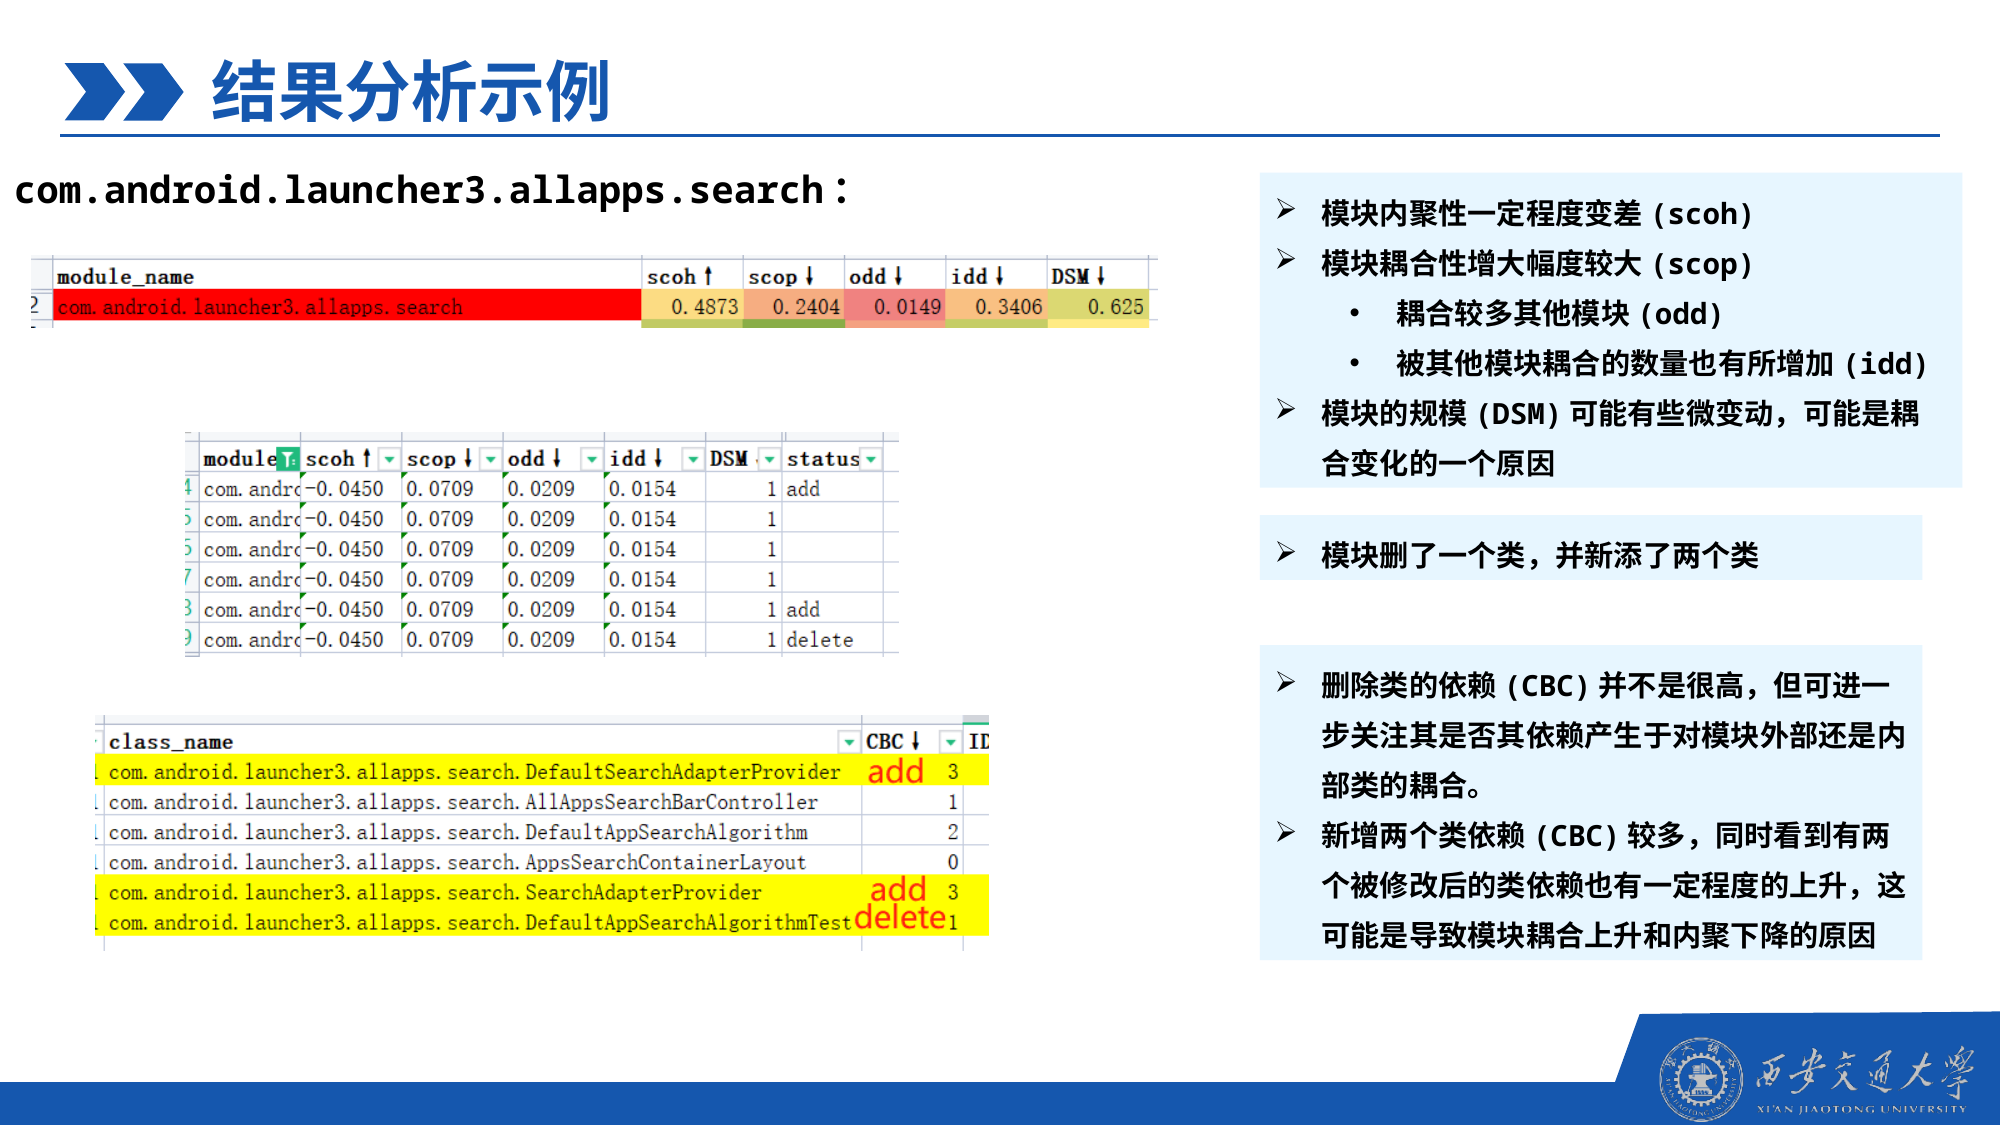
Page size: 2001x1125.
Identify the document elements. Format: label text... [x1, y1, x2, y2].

picture [184, 432, 899, 657]
picture [95, 715, 989, 952]
text_box 结果分析示例 [196, 42, 2000, 218]
text_box 删除类的依赖(CBC)并不是很高，但可进一步关注其是否其依赖产生于对模块外部还是内部类的耦合。 新增两个类依赖(CBC)较多，同时看到有两个被修改后的类依赖也有一定程度的上升，这可能是导致模块耦合上升和内聚下降的原因 [1259, 645, 1923, 961]
text_box 模块内聚性一定程度变差(scoh) 模块耦合性增大幅度较大(scop) 耦合较多其他模块(odd) 被其他模块耦合的数量也有所增加(idd) 模块的规模(DSM)可能有些微变动，可能是耦合变化的一个原因 [1259, 172, 1963, 488]
picture [31, 255, 1158, 329]
text_box 模块删了一个类，并新添了两个类 [1259, 515, 1923, 580]
text_box com.android.launcher3.allapps.search： [0, 158, 885, 219]
